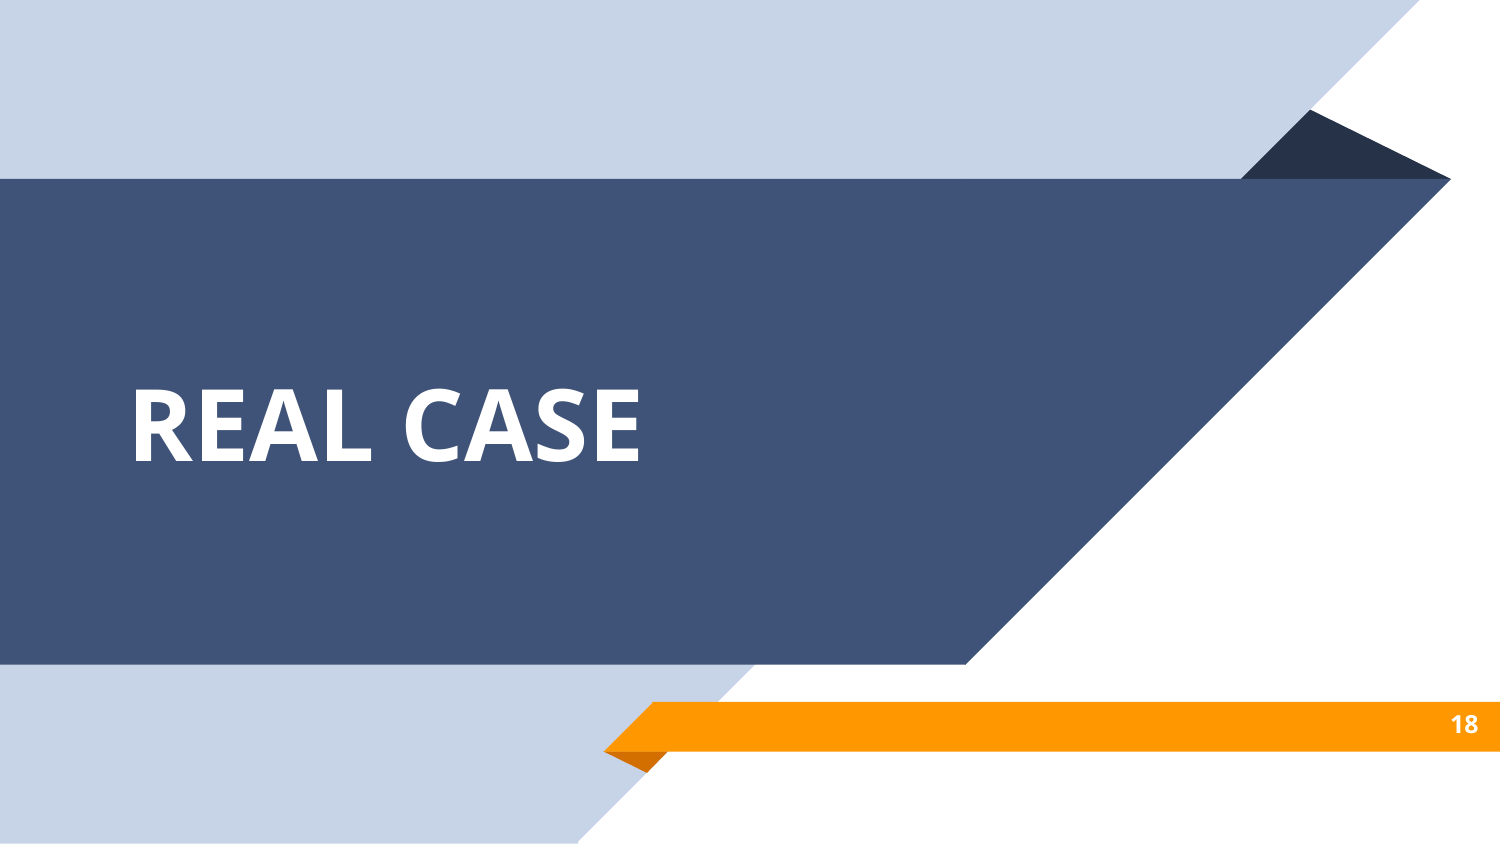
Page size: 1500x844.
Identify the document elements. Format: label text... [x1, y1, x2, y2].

title REAL CASE [112, 178, 994, 665]
slide_number ‹#› [1249, 699, 1494, 751]
